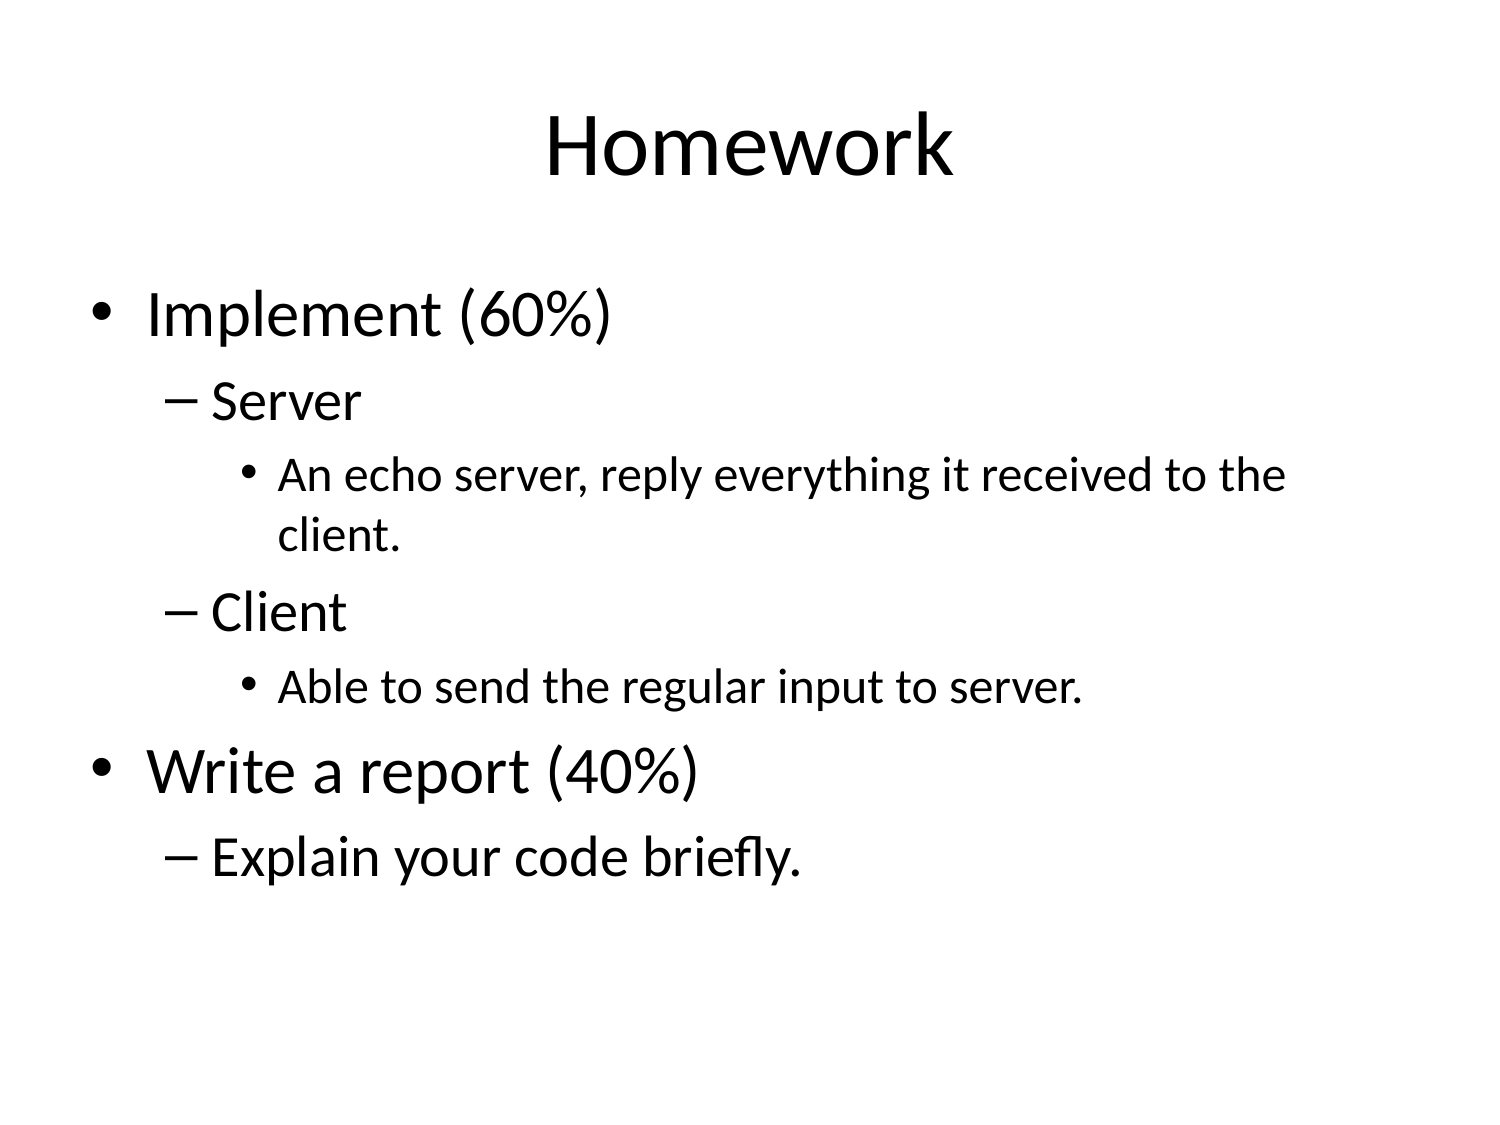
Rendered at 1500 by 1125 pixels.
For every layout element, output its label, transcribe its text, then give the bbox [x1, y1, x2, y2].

title Homework [75, 45, 1425, 233]
list Implement (60%) Server An echo server, reply everything it received to the client. Client Able to send the regular input to server. Write a report (40%) Explain your code briefly. [75, 262, 1425, 1005]
